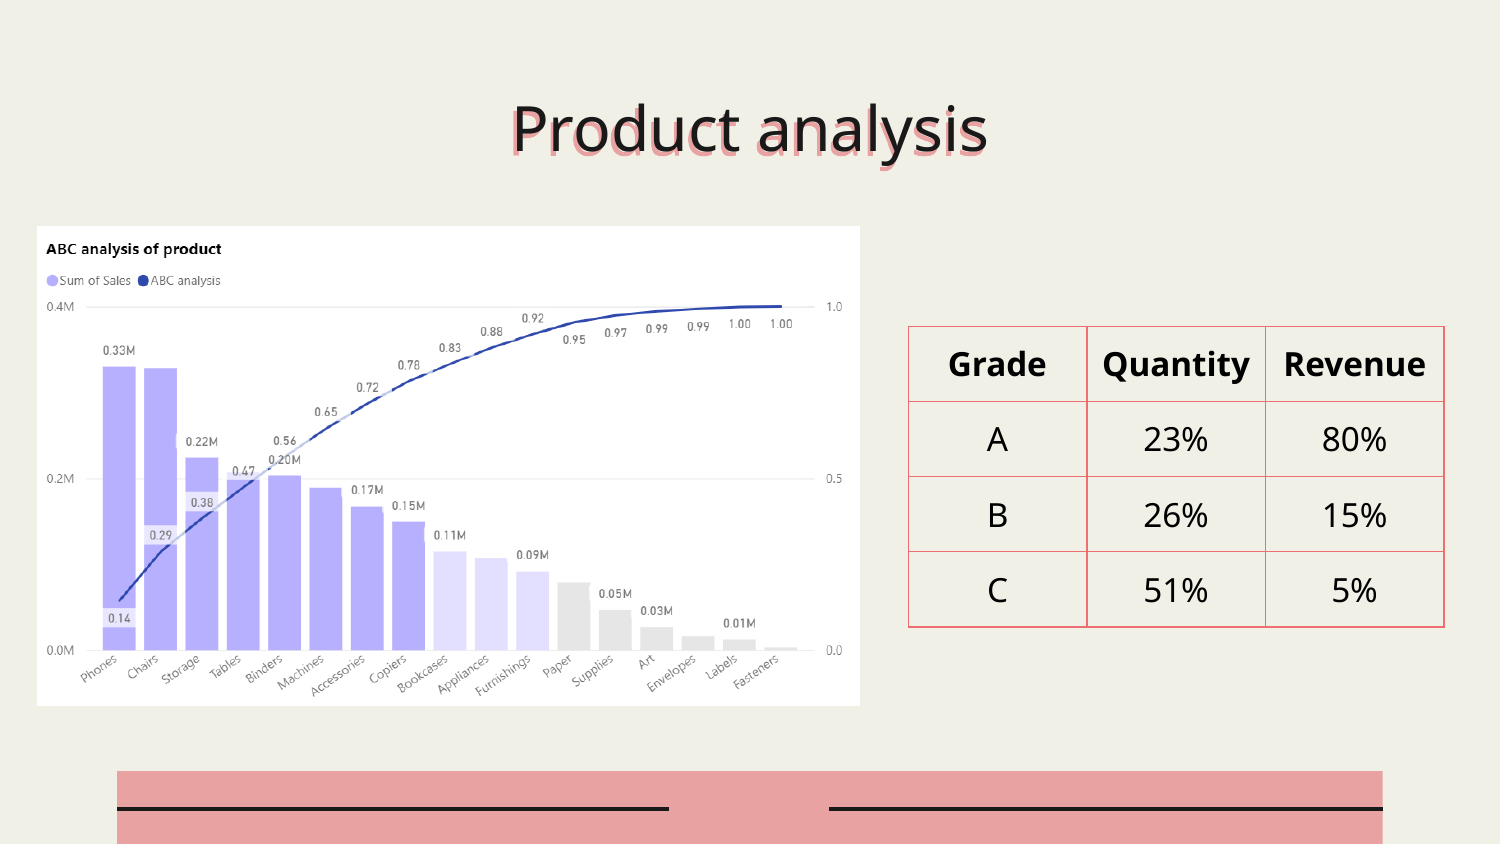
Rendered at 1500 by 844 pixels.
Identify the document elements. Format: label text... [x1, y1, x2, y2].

table_cell 15% [1266, 477, 1443, 551]
table_cell 5% [1266, 552, 1443, 626]
table_cell A [909, 402, 1086, 476]
table_header Revenue [1266, 327, 1443, 401]
table_cell 51% [1088, 552, 1265, 626]
table_header Grade [909, 327, 1086, 401]
picture [37, 226, 860, 706]
table_cell 23% [1088, 402, 1265, 476]
table_cell B [909, 477, 1086, 551]
title Product analysis [118, 73, 1384, 168]
table_cell 26% [1088, 477, 1265, 551]
table_header Quantity [1088, 327, 1265, 401]
table_cell C [909, 552, 1086, 626]
table_cell 80% [1266, 402, 1443, 476]
